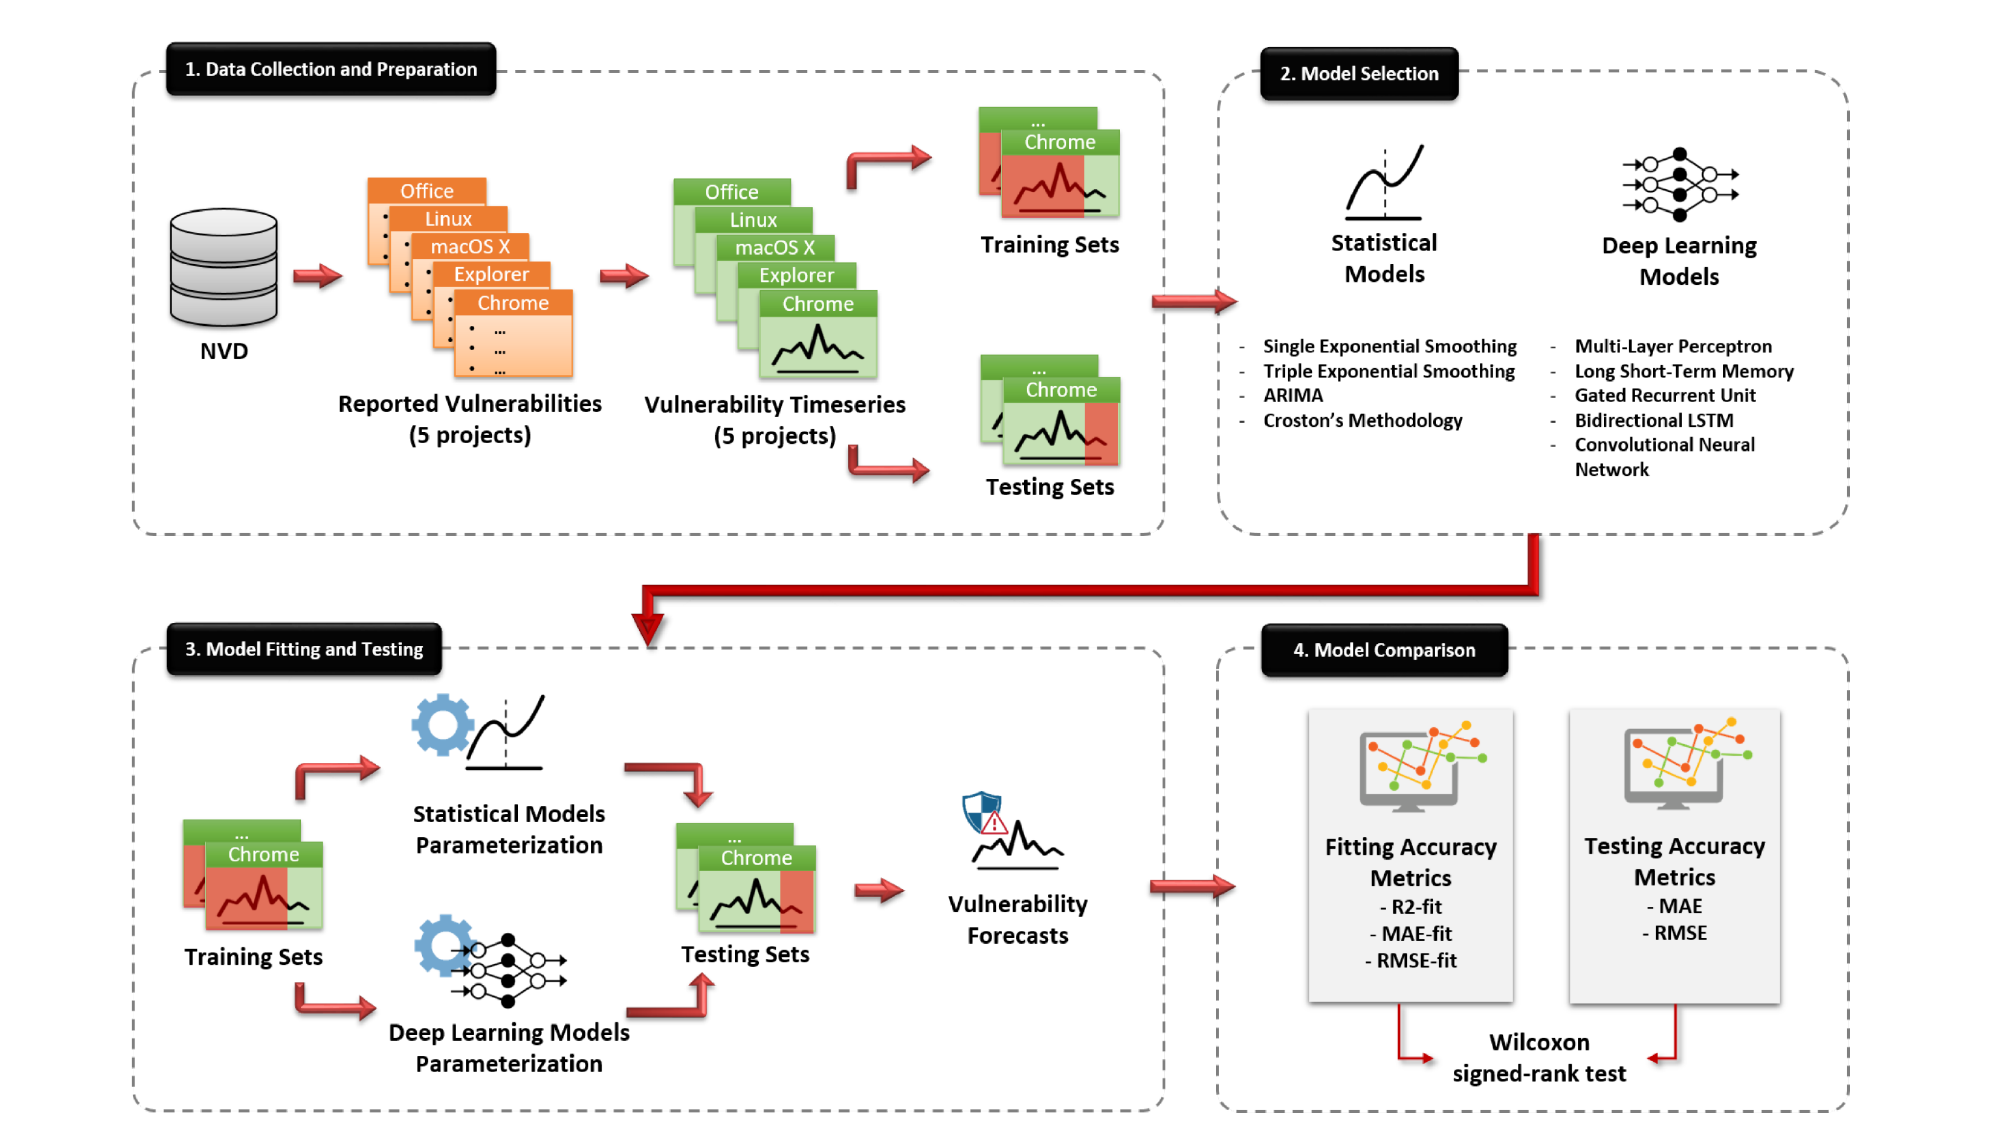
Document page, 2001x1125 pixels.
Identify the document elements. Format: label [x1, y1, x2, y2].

picture [116, 29, 1863, 1125]
